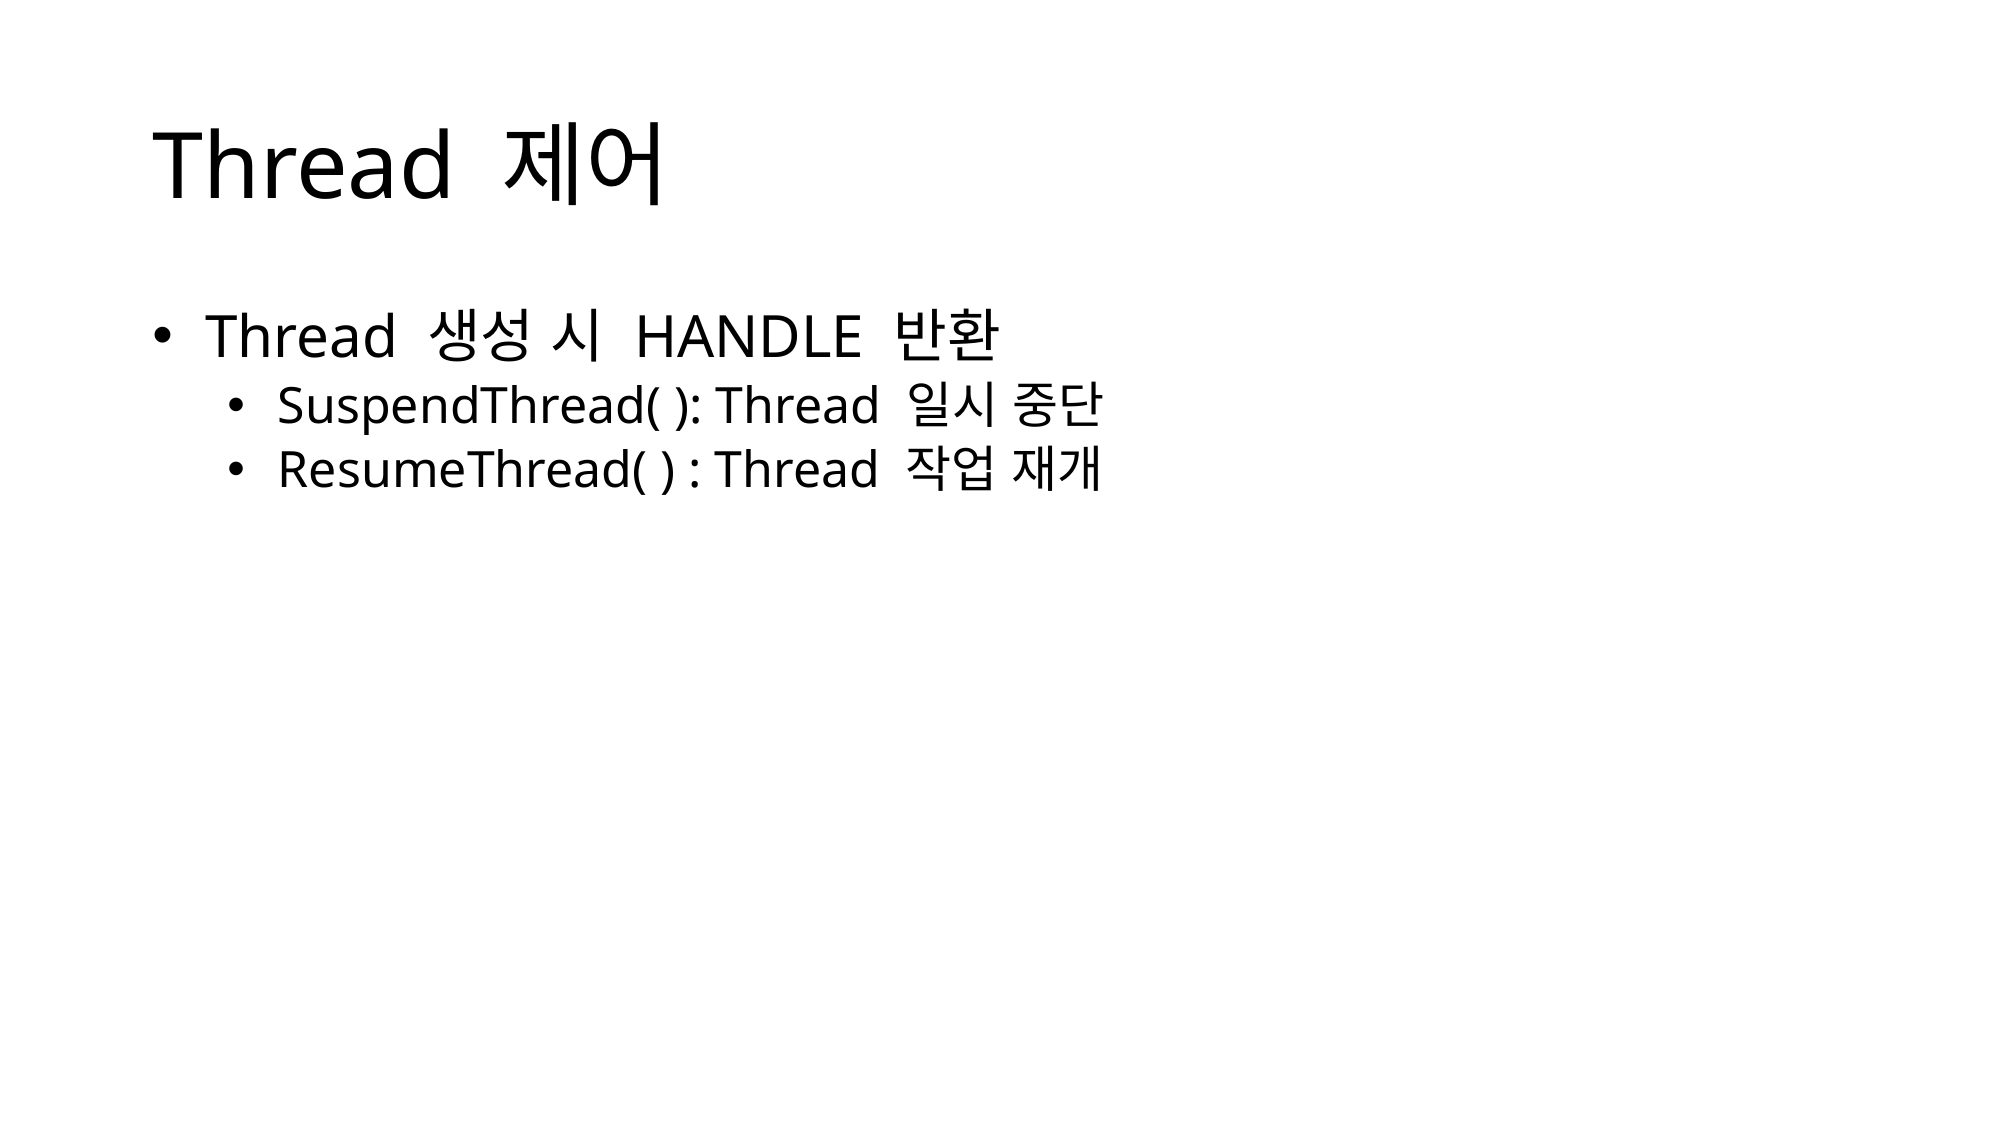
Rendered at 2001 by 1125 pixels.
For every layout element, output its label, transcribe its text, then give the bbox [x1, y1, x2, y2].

title Thread 제어 [137, 59, 1863, 278]
list Thread 생성 시 HANDLE 반환 SuspendThread( ): Thread 일시 중단 ResumeThread( ) : Thread 작업 재개 [137, 299, 1863, 1014]
